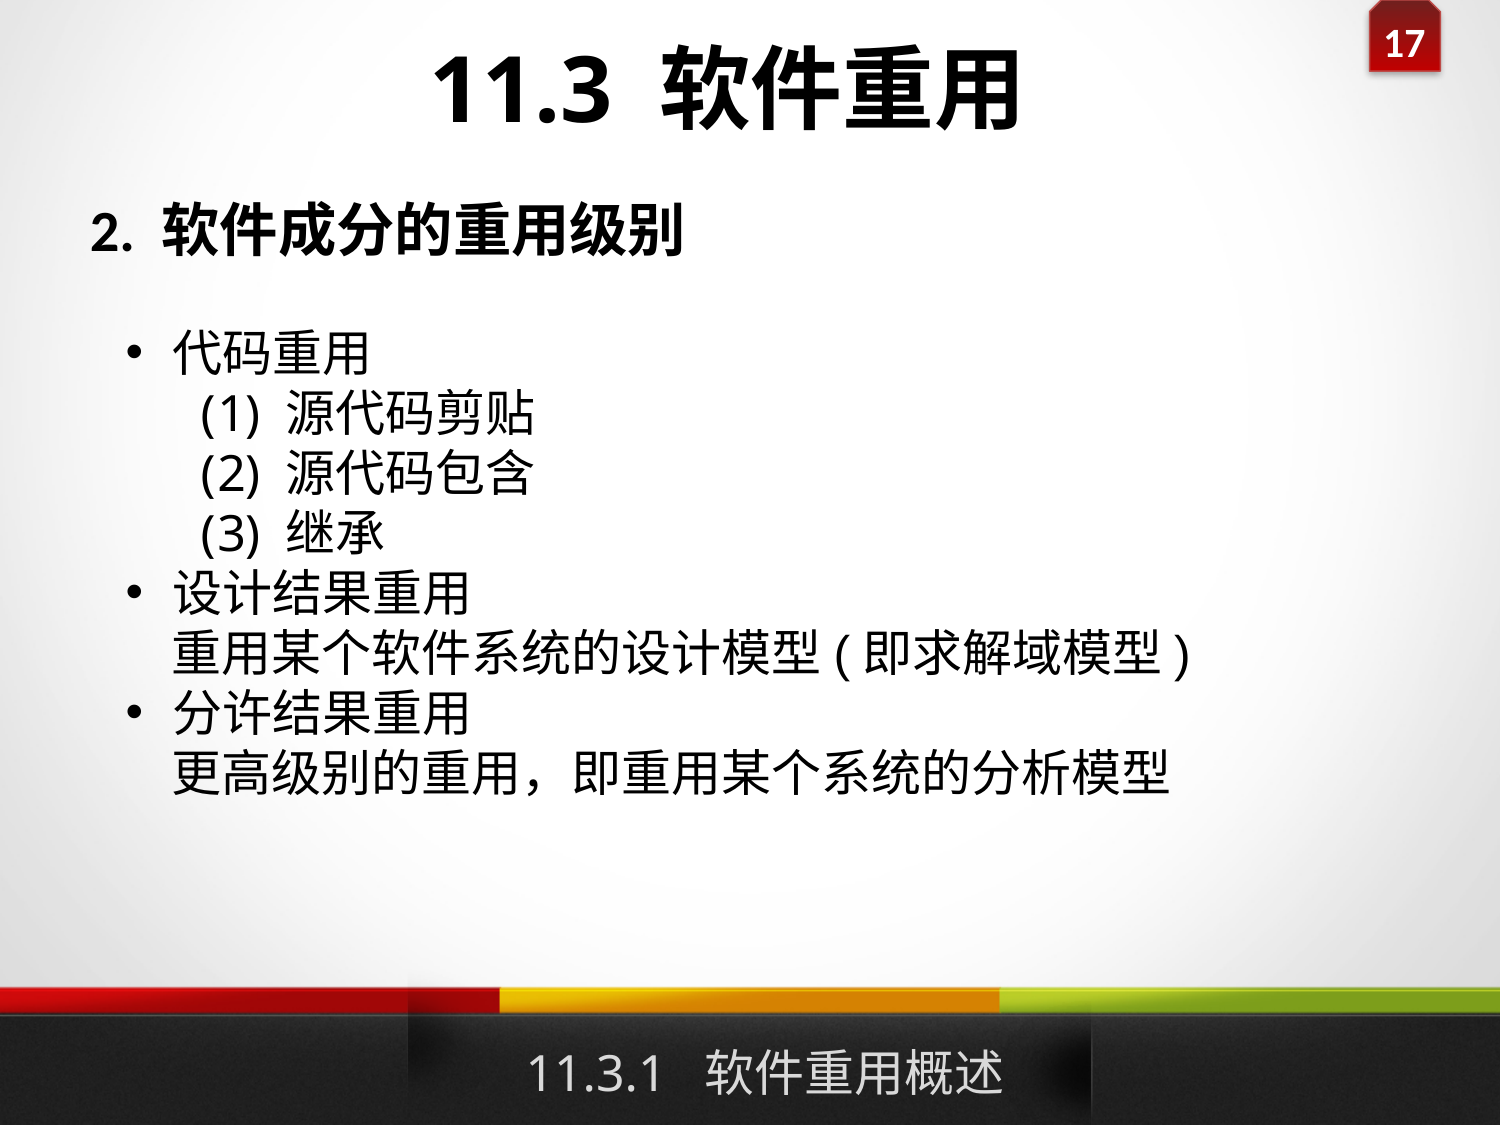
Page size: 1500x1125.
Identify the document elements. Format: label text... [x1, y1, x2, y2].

text_box 11.3.1 软件重用概述 [458, 1032, 1073, 1111]
text_box 代码重用 源代码剪贴 源代码包含 继承 设计结果重用 重用某个软件系统的设计模型(即求解域模型) 分许结果重用 更高级别的重用，即重用某个系统的分析模型 [110, 314, 1426, 880]
text_box 2. 软件成分的重用级别 [74, 186, 1425, 286]
picture [0, 0, 1500, 1125]
text_box 11.3 软件重用 [41, 0, 1392, 173]
